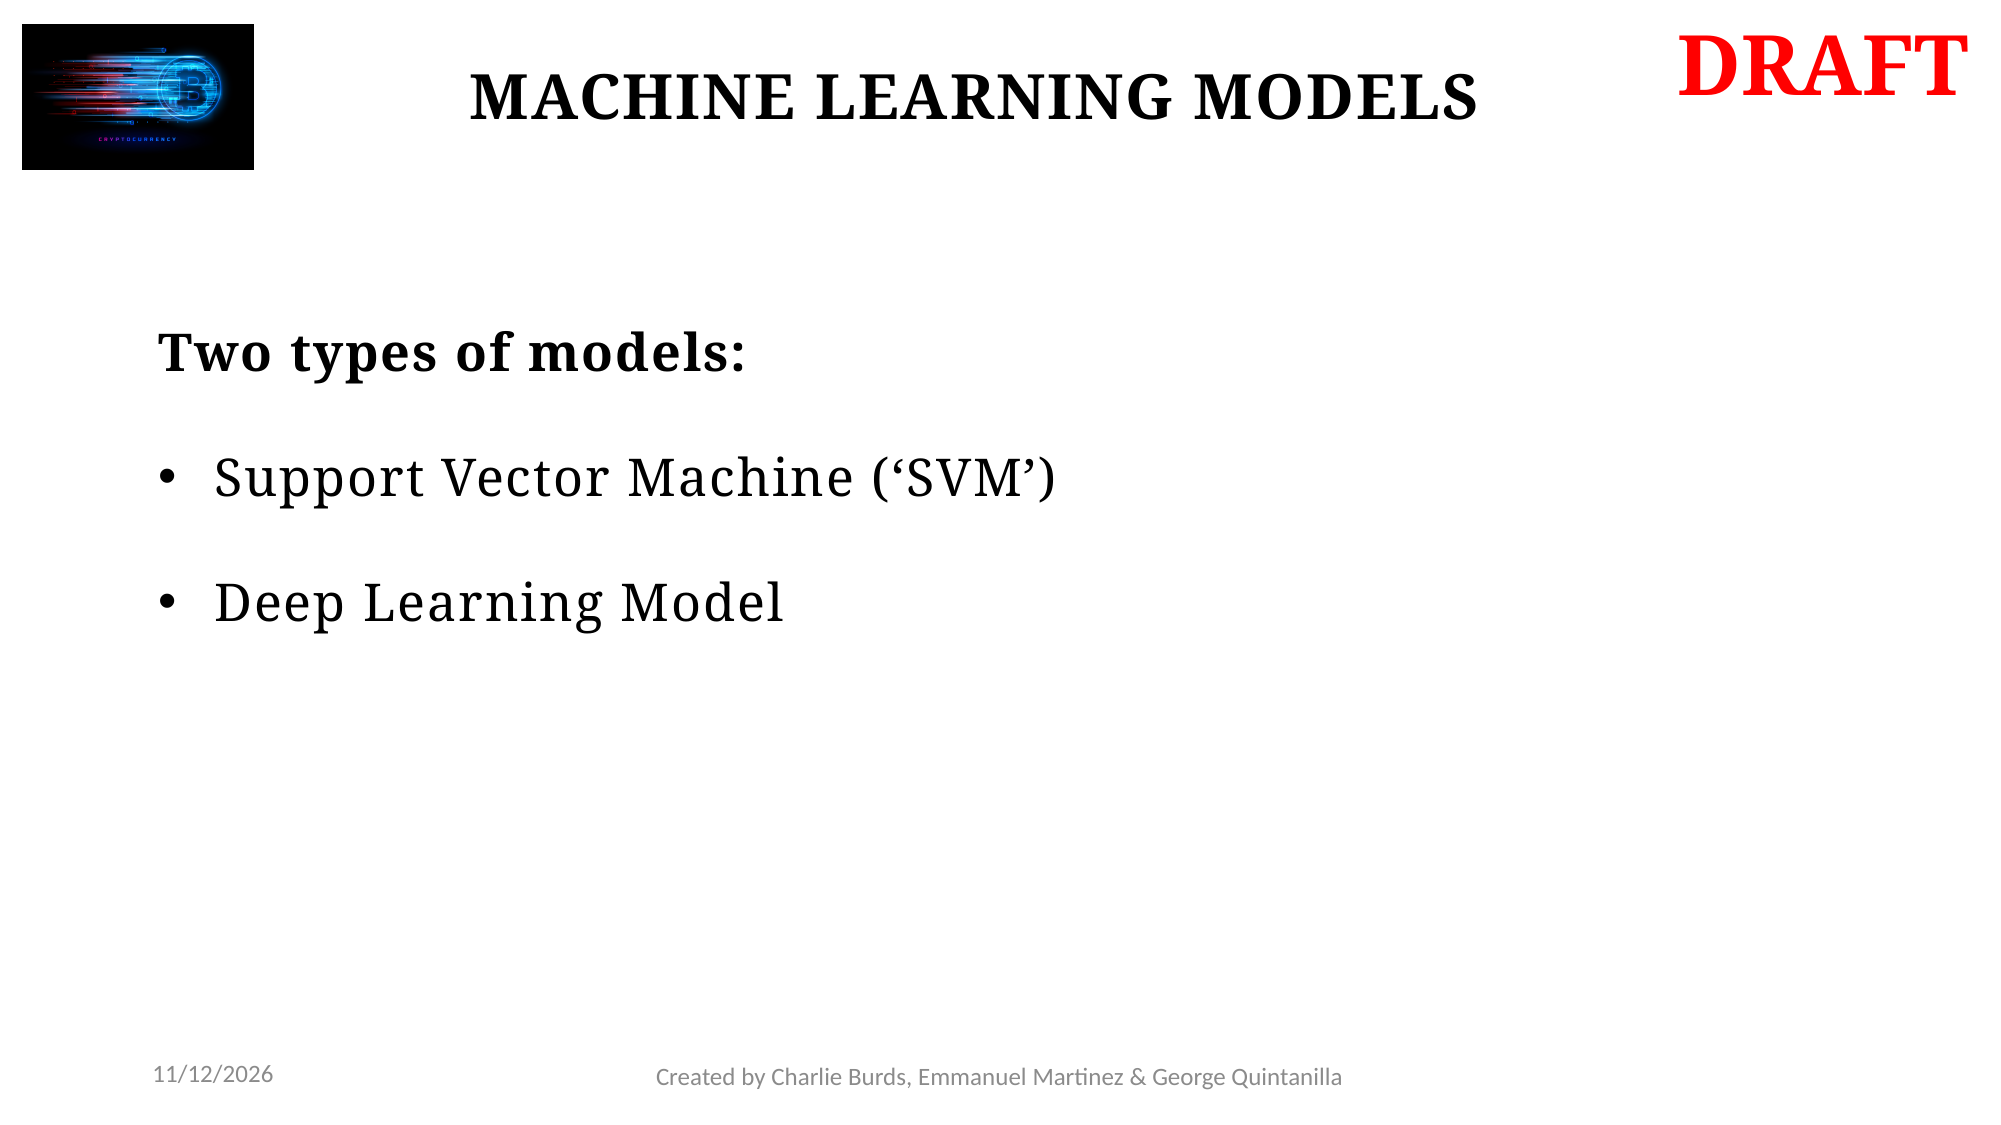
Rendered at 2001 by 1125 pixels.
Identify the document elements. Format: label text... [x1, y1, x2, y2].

text_box DRAFT [1662, 4, 2000, 119]
footer Created by Charlie Burds, Emmanuel Martinez & George Quintanilla [635, 1045, 1365, 1106]
text_box MACHINE LEARNING MODELS [455, 49, 1545, 140]
text_box Two types of models: Support Vector Machine (‘SVM’) Deep Learning Model [143, 311, 1922, 639]
picture [22, 24, 254, 170]
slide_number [137, 1042, 588, 1103]
